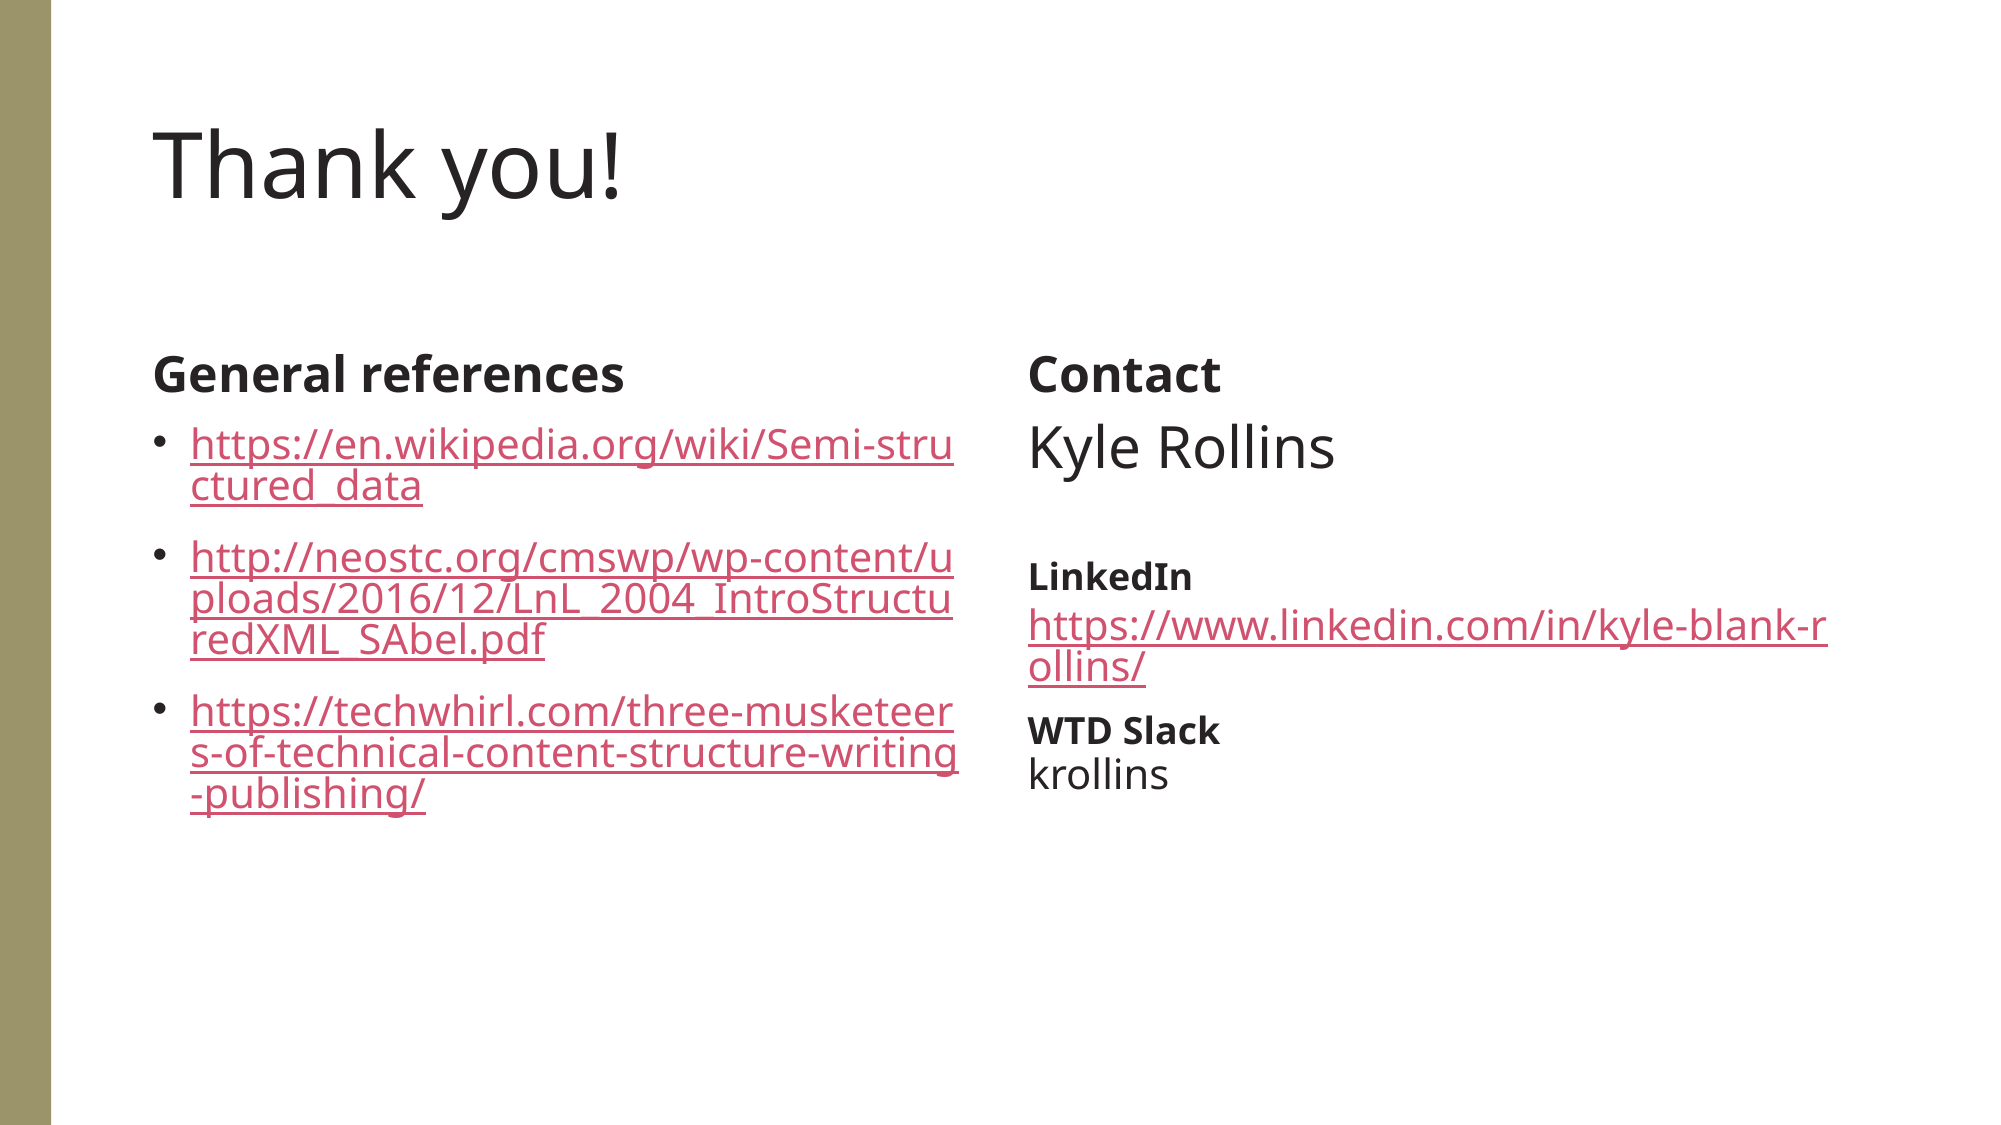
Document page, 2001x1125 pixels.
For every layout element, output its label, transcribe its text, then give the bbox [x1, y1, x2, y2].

list Kyle Rollins LinkedIn https://www.linkedin.com/in/kyle-blank-rollins/ WTD Slack krollins [1012, 410, 1863, 1016]
text_box [0, 0, 52, 1125]
list Contact [1012, 275, 1863, 410]
title Thank you! [137, 59, 1863, 278]
list General references [137, 275, 984, 410]
list https://en.wikipedia.org/wiki/Semi-structured_data http://neostc.org/cmswp/wp-content/uploads/2016/12/LnL_2004_IntroStructuredXML_SAbel.pdf https://techwhirl.com/three-musketeers-of-technical-content-structure-writing-publishing/ [137, 410, 984, 1016]
